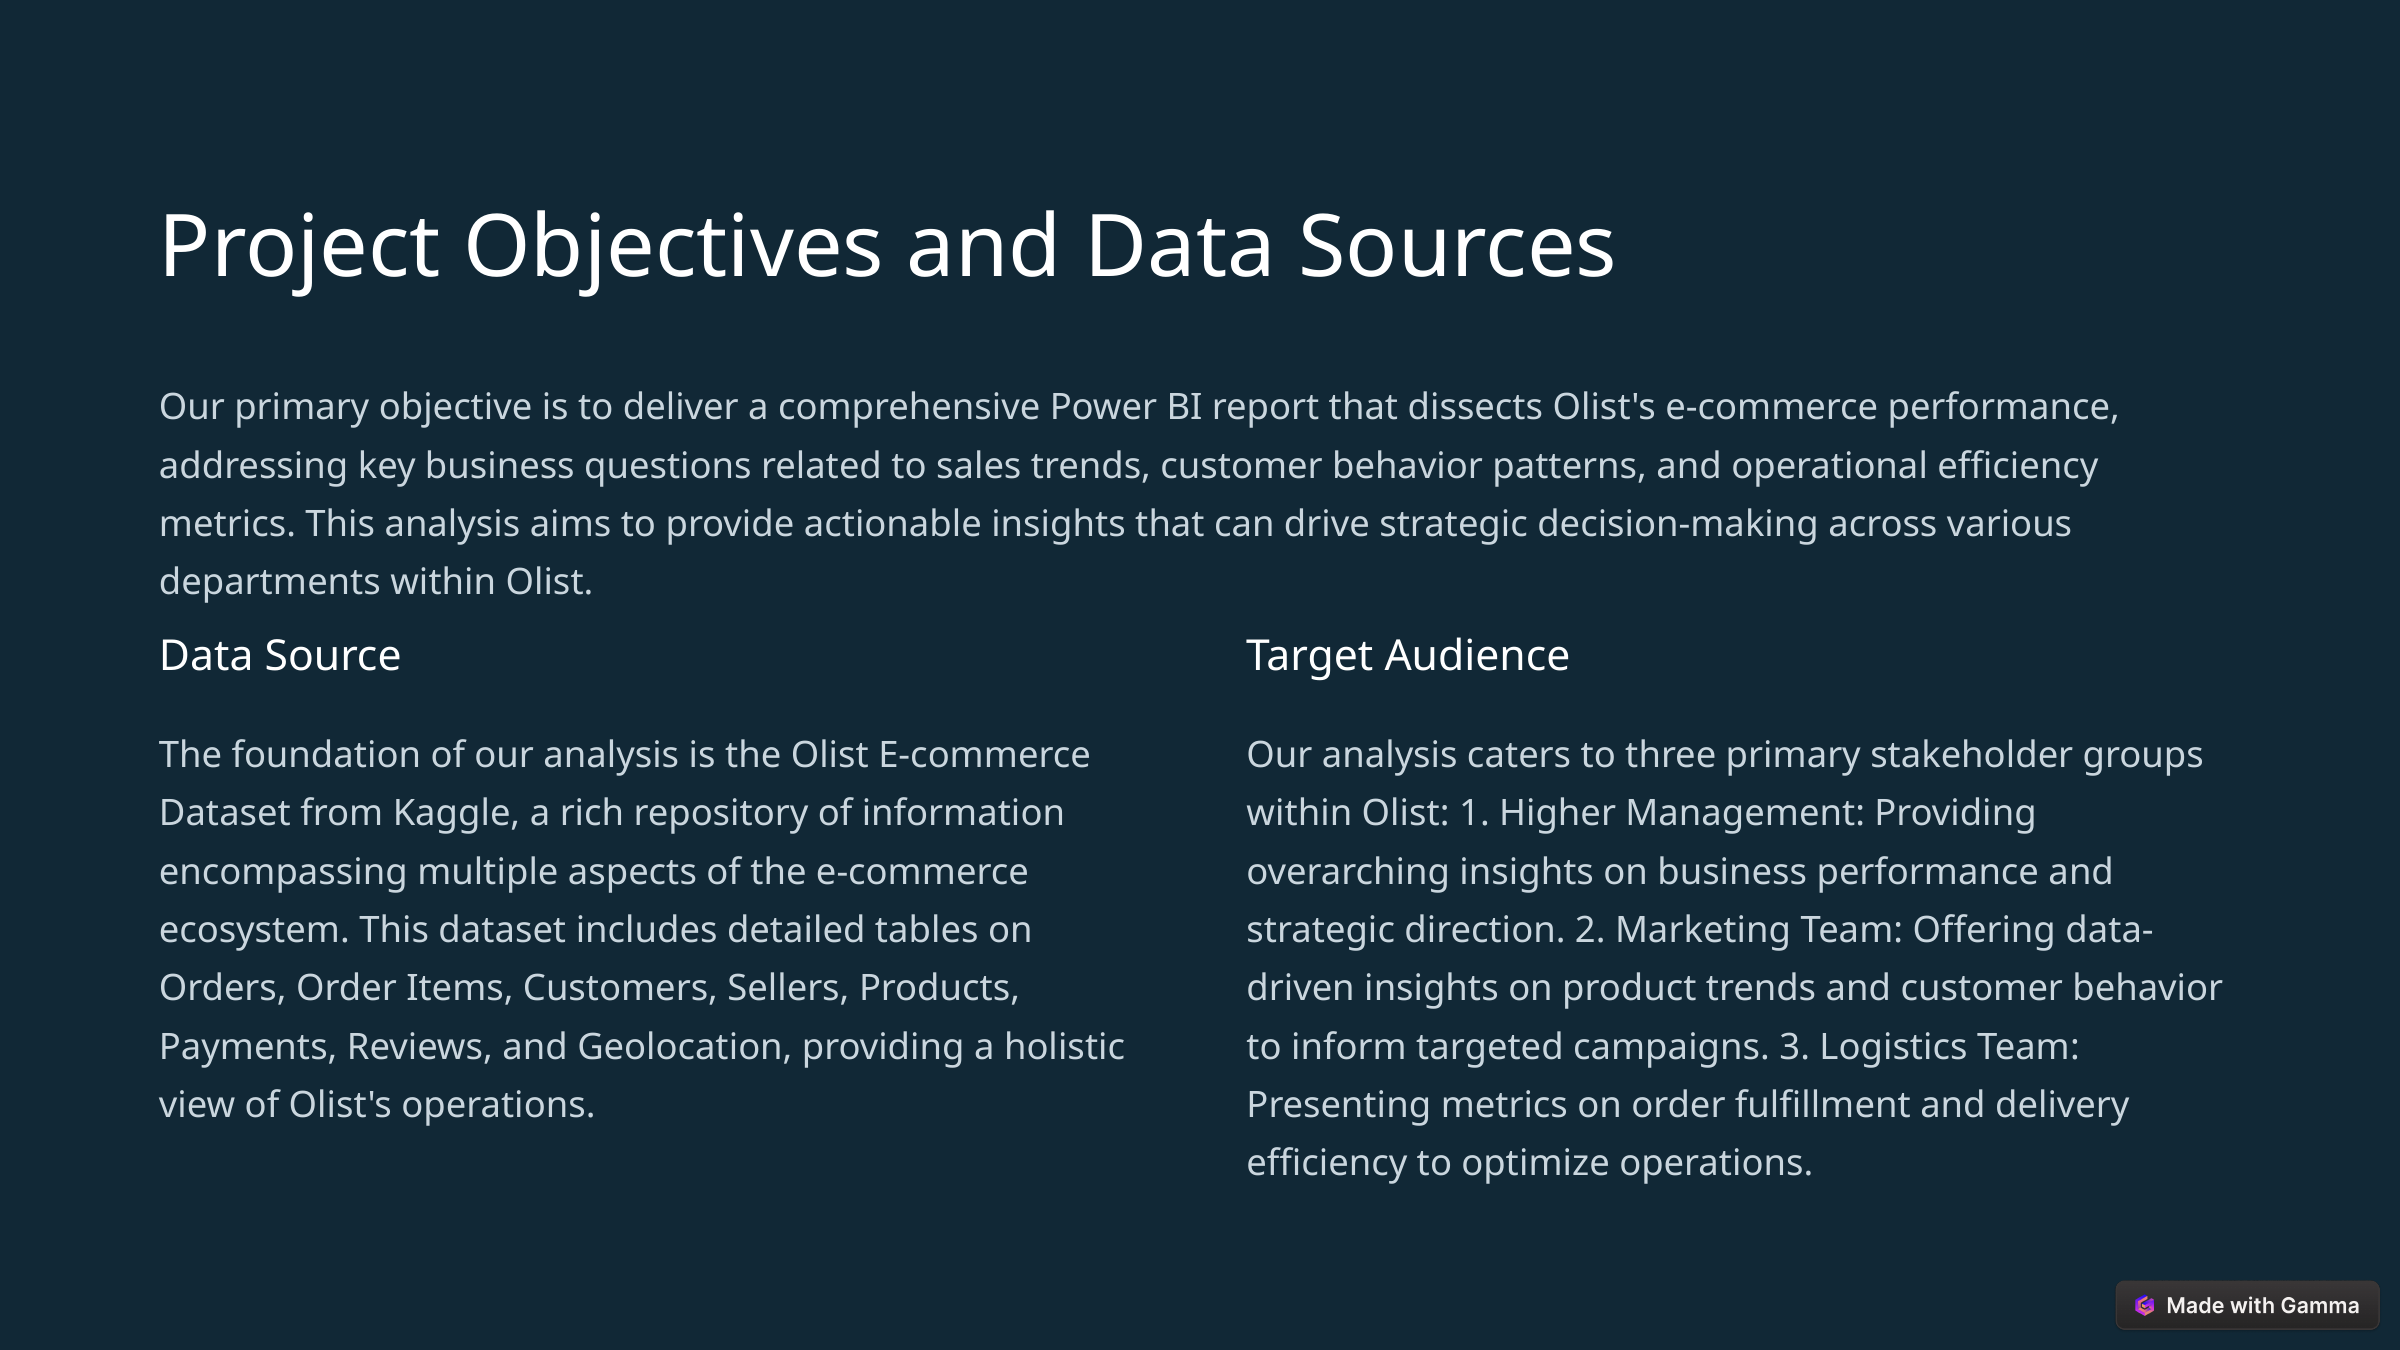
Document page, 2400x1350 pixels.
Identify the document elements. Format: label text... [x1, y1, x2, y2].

text_box Target Audience [1246, 624, 1682, 680]
text_box The foundation of our analysis is the Olist E-commerce Dataset from Kaggle, a rich repository of information encompassing multiple aspects of the e-commerce ecosystem. This dataset includes detailed tables on Orders, Order Items, Customers, Sellers, Products, Payments, Reviews, and Geolocation, providing a holistic view of Olist's operations. [158, 716, 1155, 1072]
text_box Data Source [158, 624, 595, 680]
picture [2106, 1271, 2389, 1339]
text_box Project Objectives and Data Sources [158, 185, 2066, 295]
text_box Our primary objective is to deliver a comprehensive Power BI report that dissects Olist's e-commerce performance, addressing key business questions related to sales trends, customer behavior patterns, and operational efficiency metrics. This analysis aims to provide actionable insights that can drive strategic decision-making across various departments within Olist. [158, 368, 2241, 547]
text_box Our analysis caters to three primary stakeholder groups within Olist: 1. Higher Management: Providing overarching insights on business performance and strategic direction. 2. Marketing Team: Offering data-driven insights on product trends and customer behavior to inform targeted campaigns. 3. Logistics Team: Presenting metrics on order fulfillment and delivery efficiency to optimize operations. [1246, 716, 2243, 1131]
